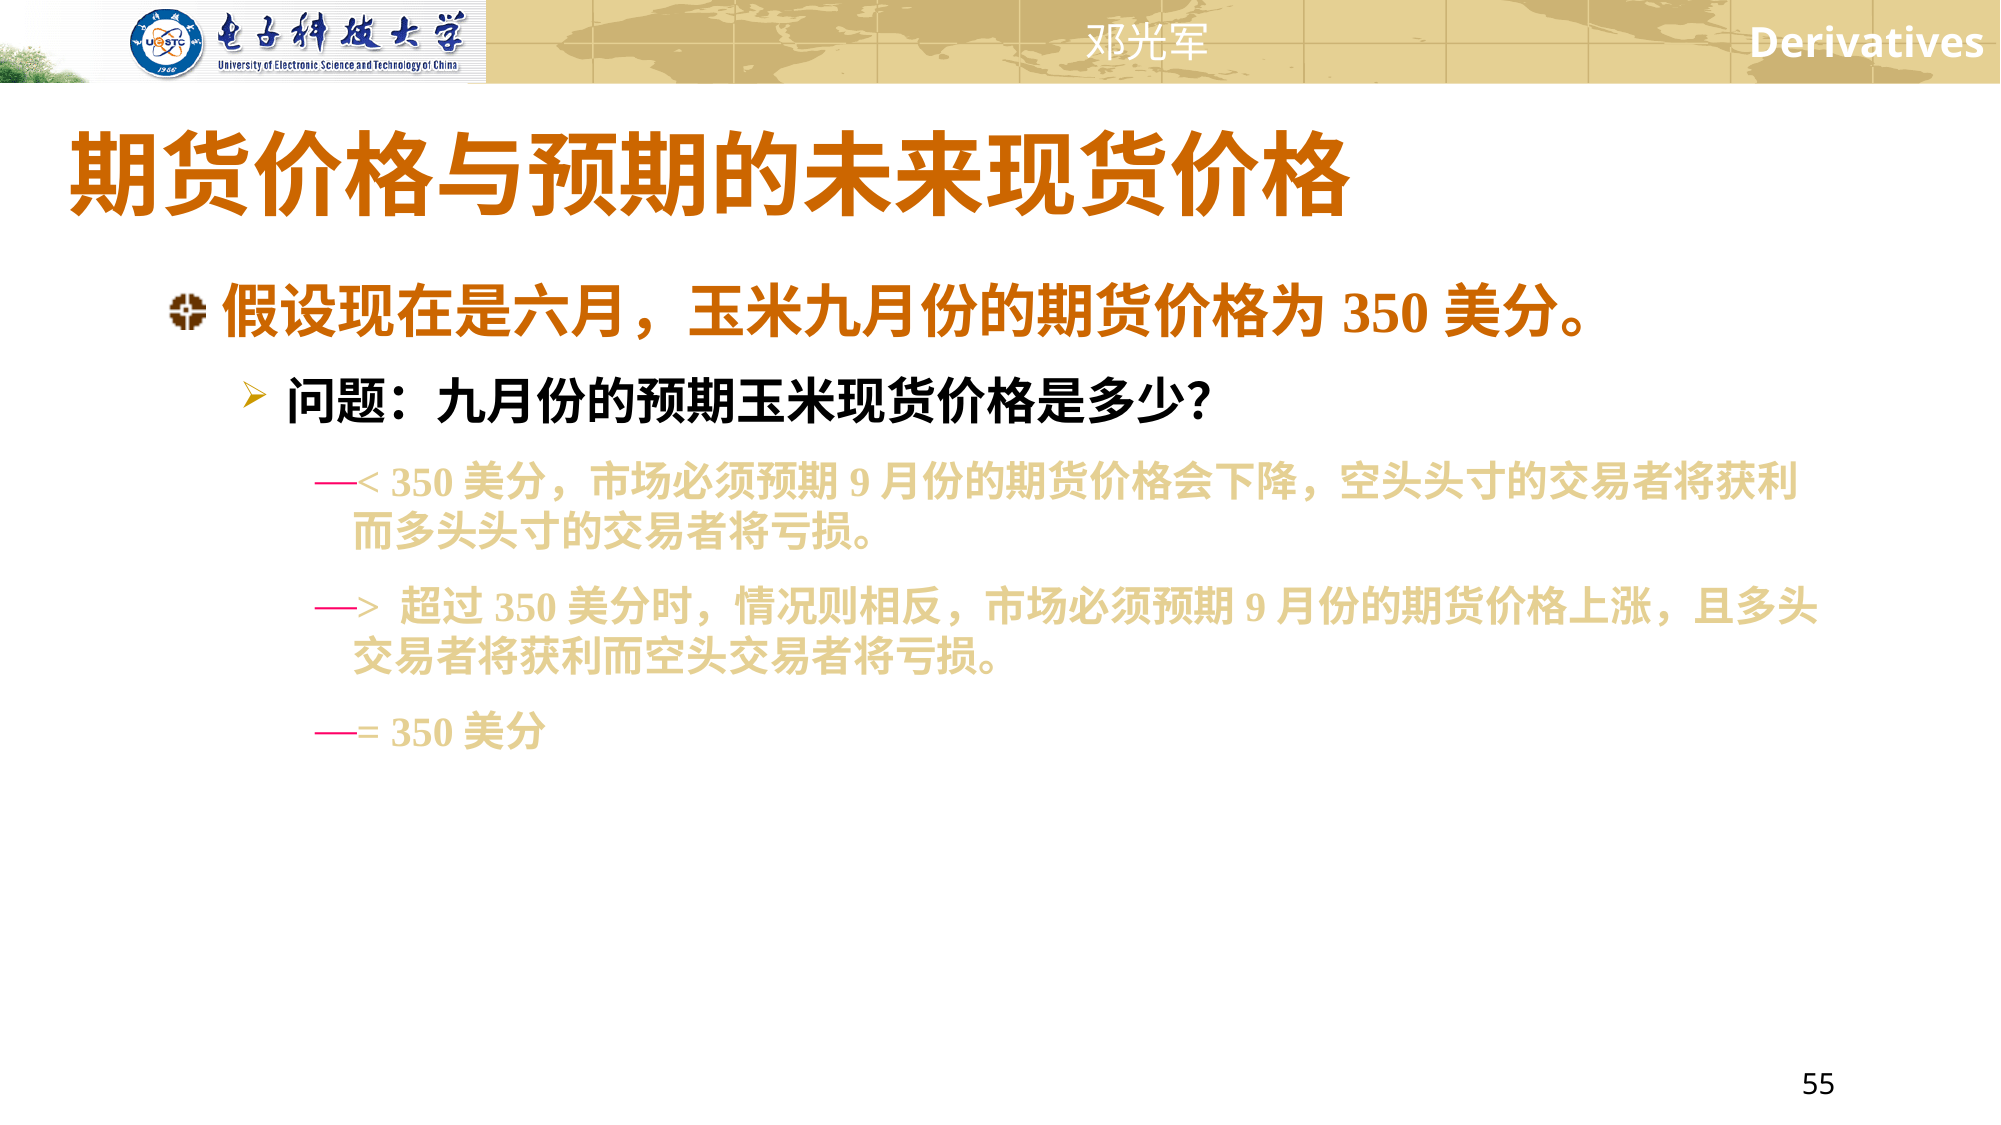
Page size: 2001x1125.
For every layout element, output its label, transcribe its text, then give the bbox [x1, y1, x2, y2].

list 假设现在是六月，玉米九月份的期货价格为350美分。 问题：九月份的预期玉米现货价格是多少？ < 350美分，市场必须预期9月份的期货价格会下降，空头头寸的交易者将获利而多头头寸的交易者将亏损。 > 超过350美分时，情况则相反，市场必须预期9月份的期货价格上涨，且多头交易者将获利而空头交易者将亏损。 = 350美分 [150, 267, 1850, 1028]
title 期货价格与预期的未来现货价格 [53, 78, 1934, 266]
picture [165, 289, 206, 330]
picture [0, 0, 486, 83]
